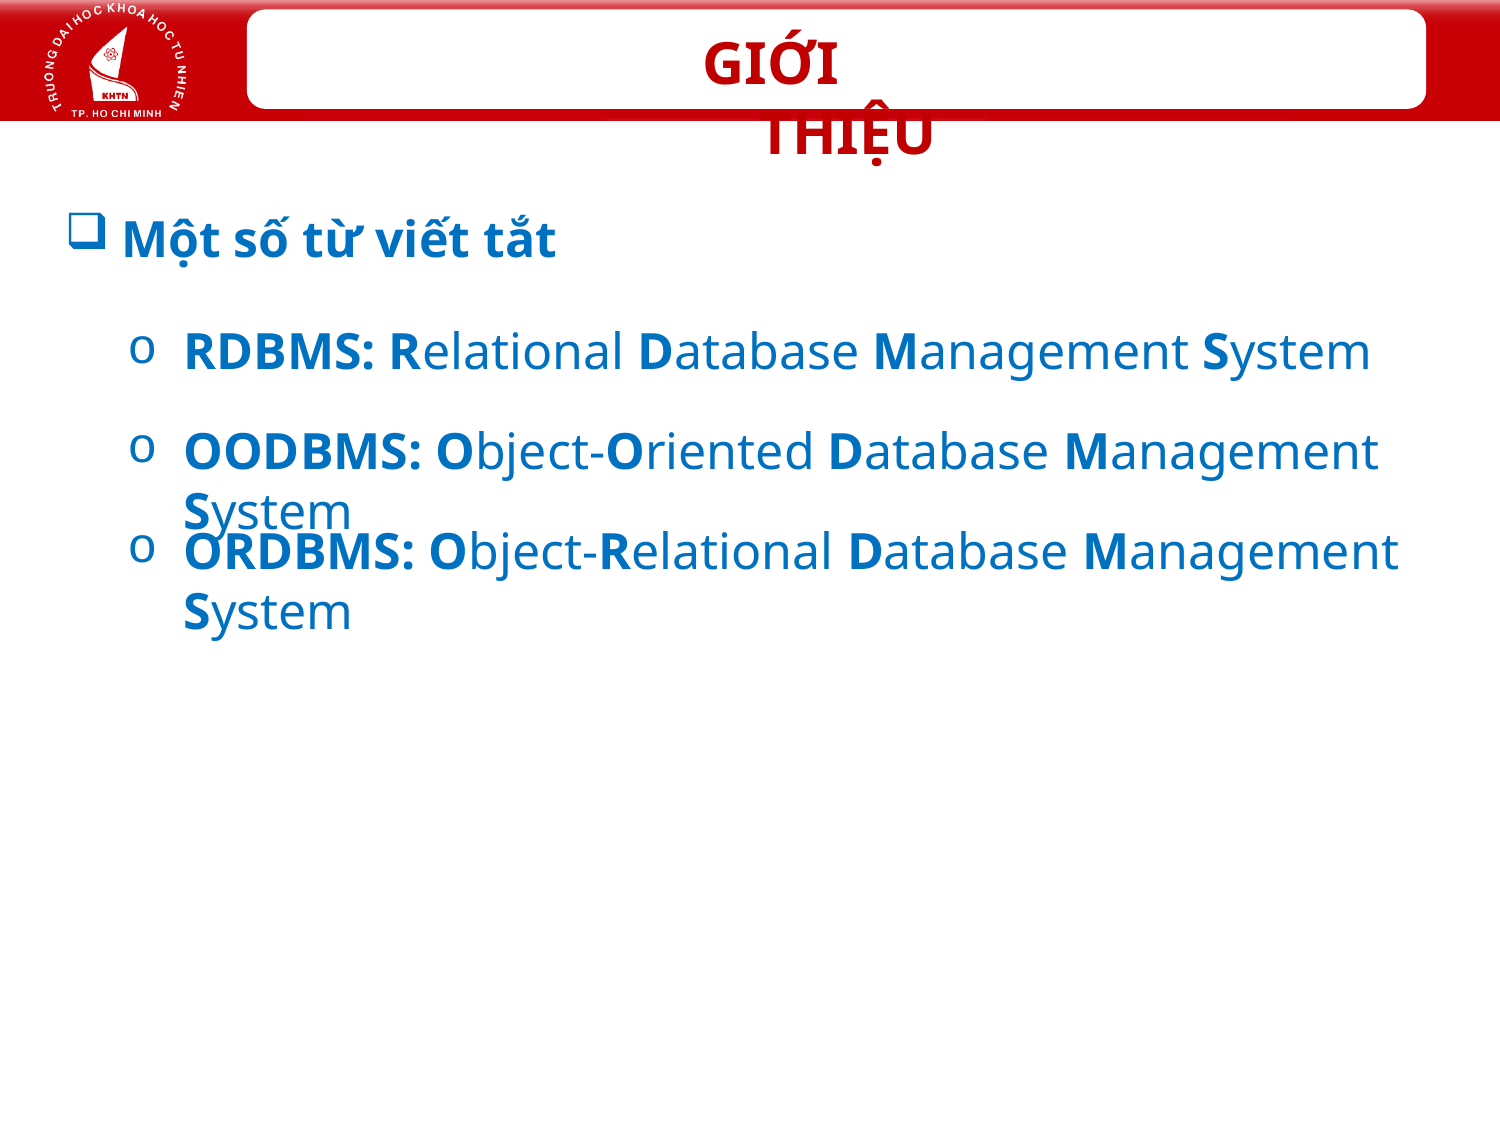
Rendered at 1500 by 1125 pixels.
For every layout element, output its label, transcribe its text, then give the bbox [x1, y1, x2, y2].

text_box Một số từ viết tắt [49, 199, 575, 275]
text_box RDBMS: Relational Database Management System [112, 312, 1400, 388]
picture [0, 0, 1500, 121]
text_box ORDBMS: Object-Relational Database Management System [112, 511, 1500, 647]
text_box OODBMS: Object-Oriented Database Management System [112, 411, 1500, 511]
